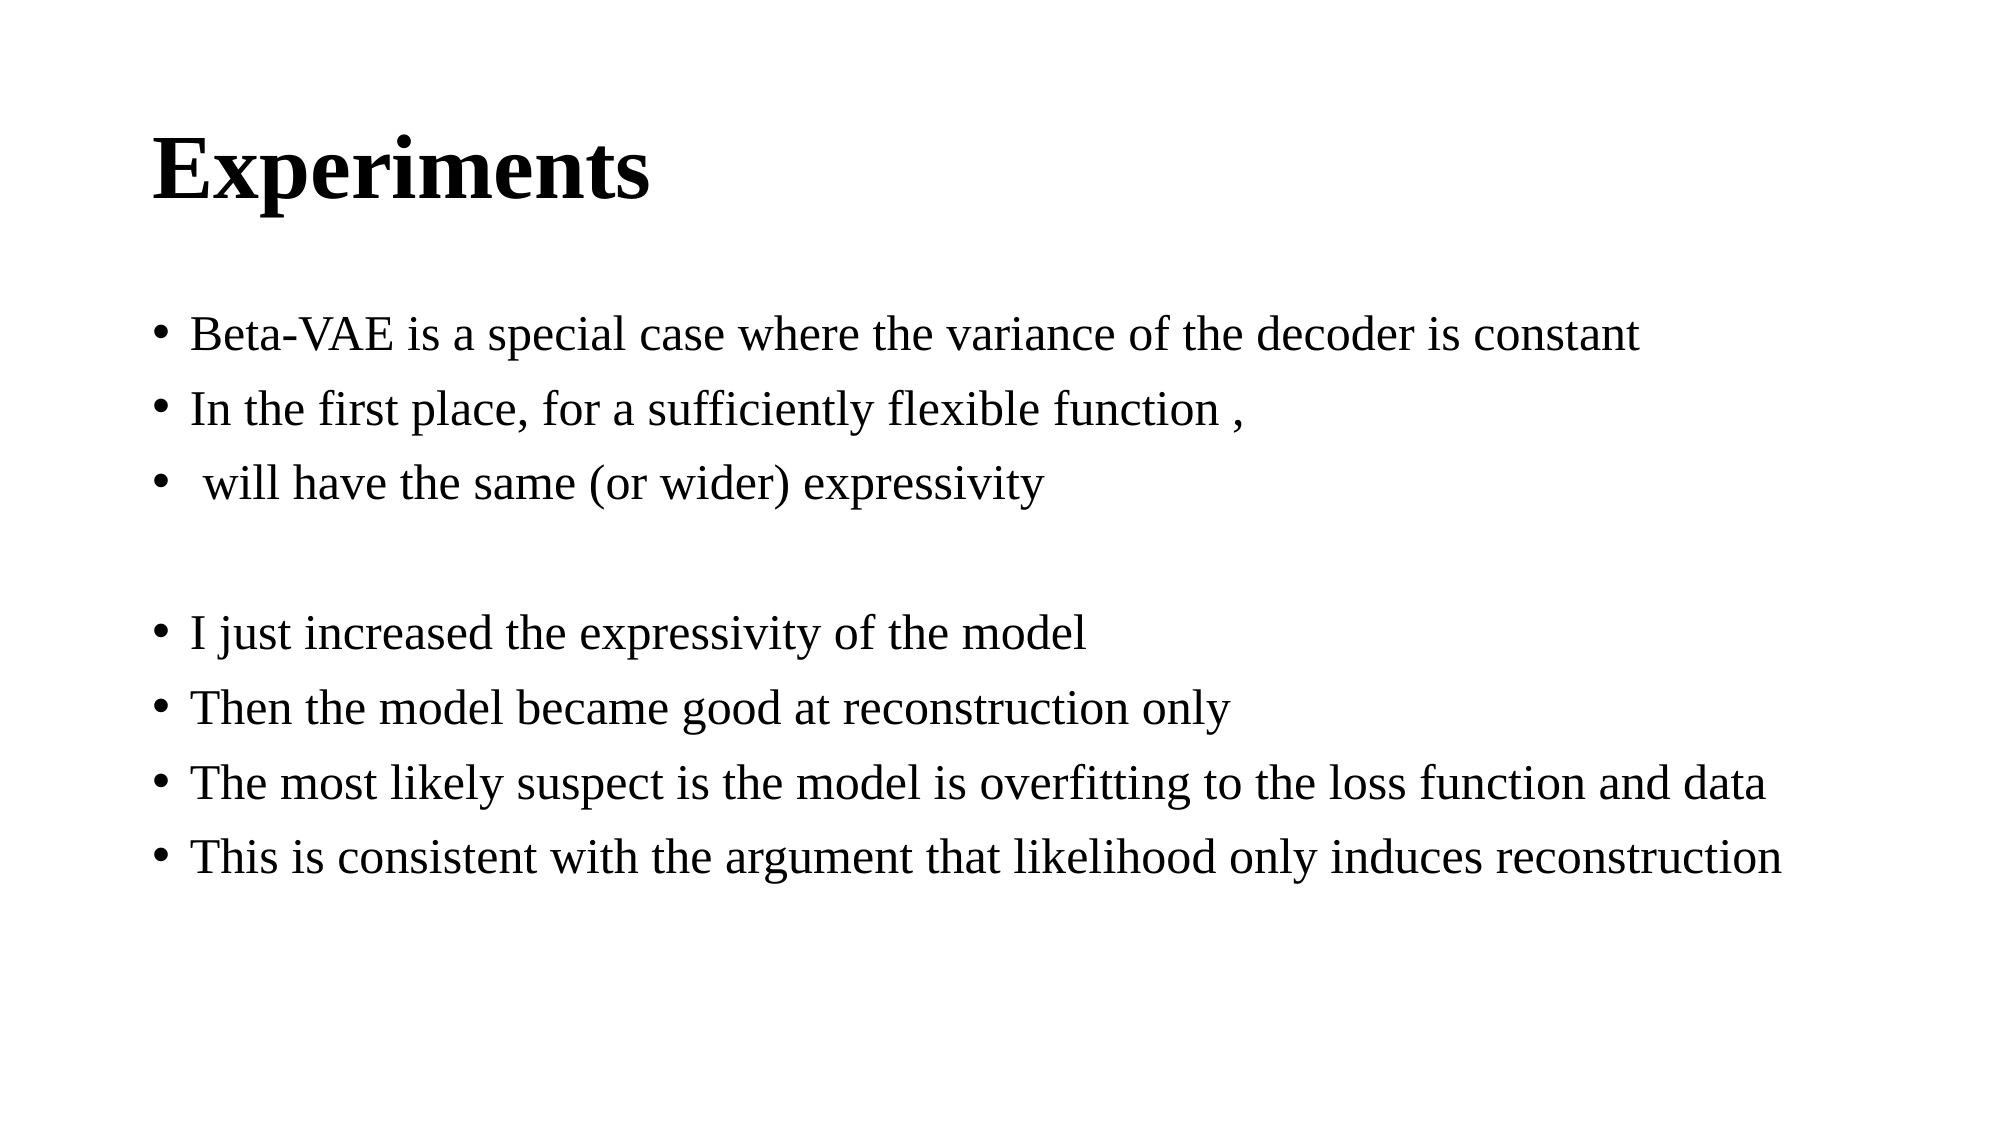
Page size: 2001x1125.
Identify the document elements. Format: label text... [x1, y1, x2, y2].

title Experiments [137, 59, 1863, 278]
